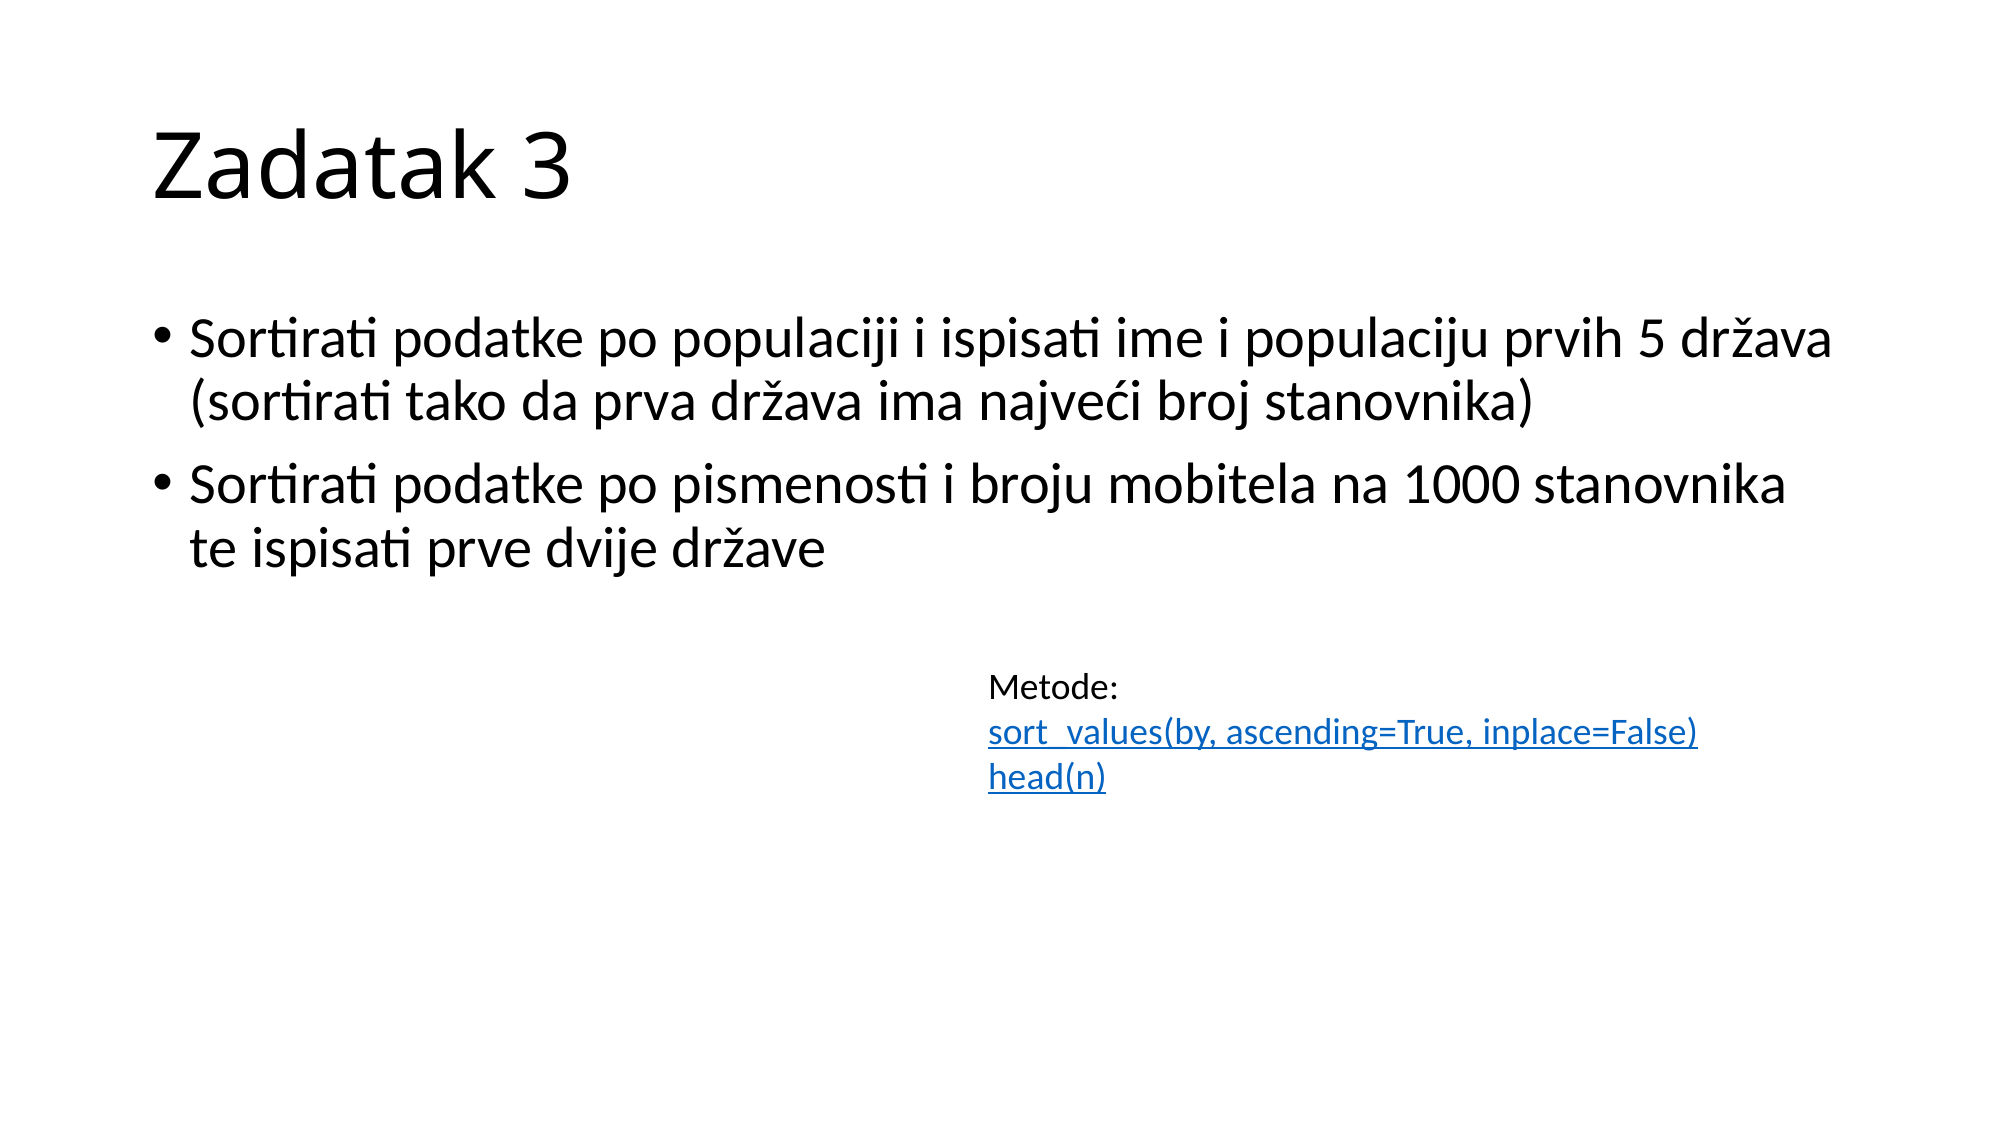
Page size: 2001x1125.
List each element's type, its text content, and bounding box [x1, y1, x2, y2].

text_box Metode: sort_values(by, ascending=True, inplace=False) head(n) [973, 654, 1890, 805]
list Sortirati podatke po populaciji i ispisati ime i populaciju prvih 5 država (sortirati tako da prva država ima najveći broj stanovnika) Sortirati podatke po pismenosti i broju mobitela na 1000 stanovnika te ispisati prve dvije države [137, 299, 1863, 1014]
title Zadatak 3 [137, 59, 1863, 278]
